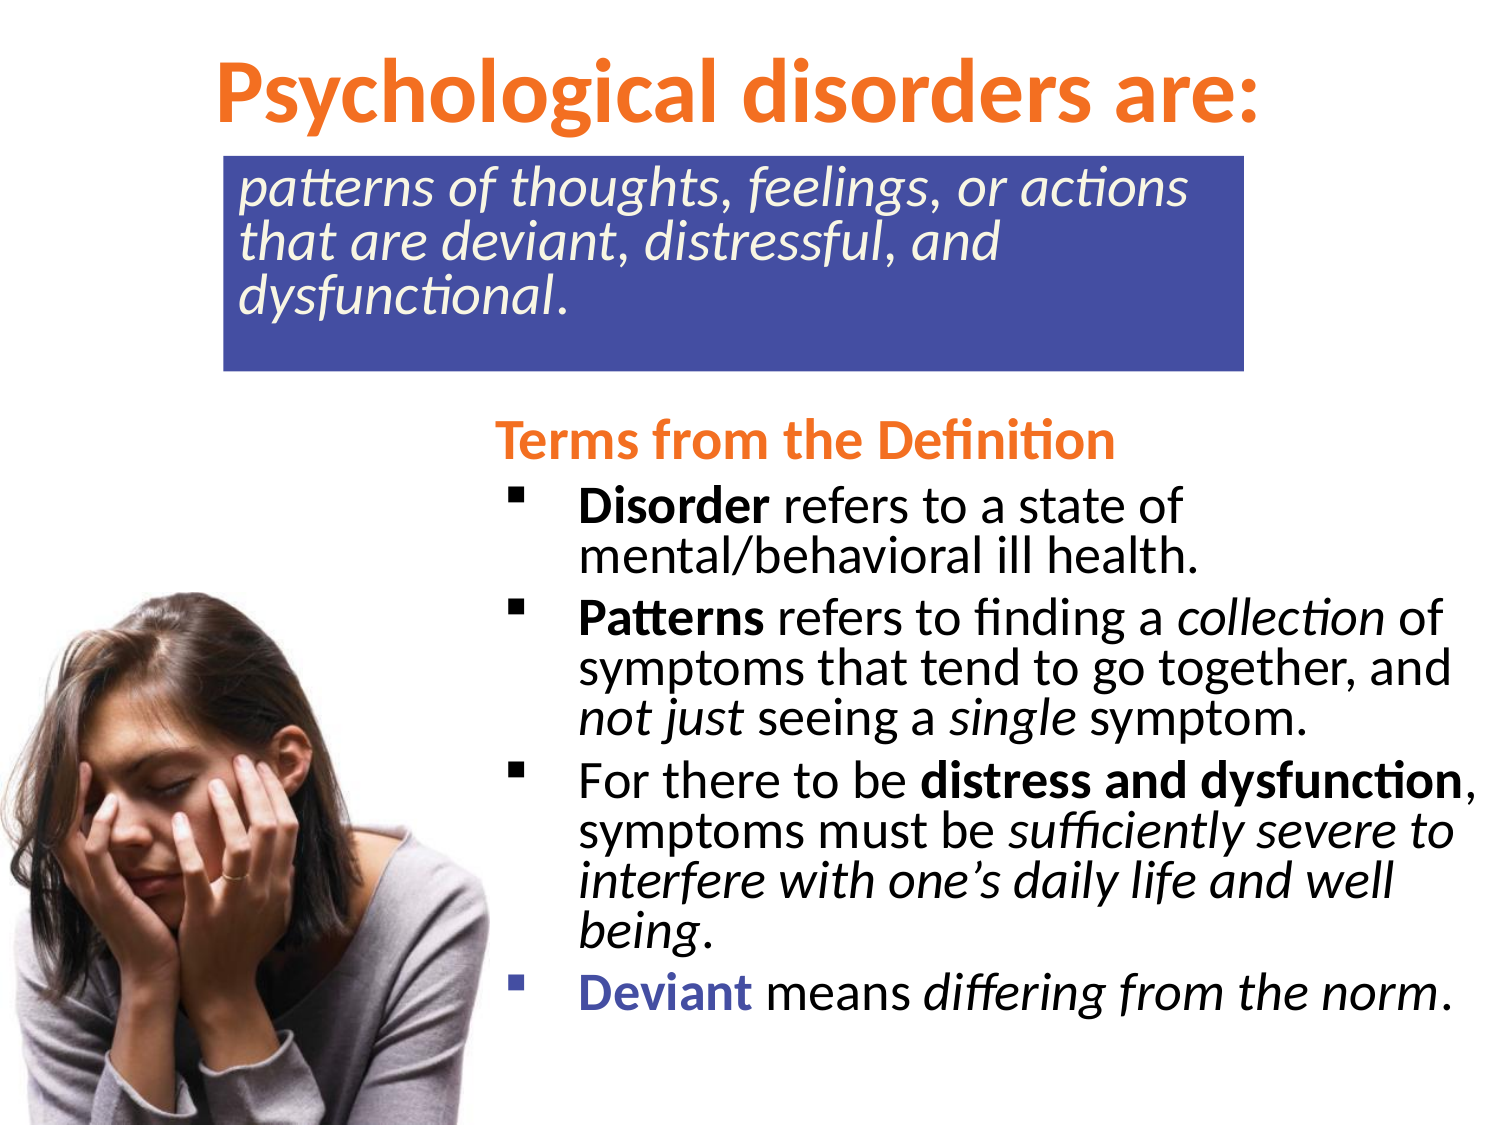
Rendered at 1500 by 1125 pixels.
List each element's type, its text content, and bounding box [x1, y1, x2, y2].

text_box Terms from the Definition [480, 394, 1241, 479]
text_box Disorder refers to a state of mental/behavioral ill health. Patterns refers to finding a collection of symptoms that tend to go together, and not just seeing a single symptom. For there to be distress and dysfunction, symptoms must be sufficiently severe to interfere with one’s daily life and well being. Deviant means differing from the norm. [489, 476, 1500, 1029]
list patterns of thoughts, feelings, or actions that are deviant, distressful, and dysfunctional. [223, 155, 1244, 372]
title Psychological disorders are: [75, 20, 1425, 151]
picture [0, 592, 490, 1125]
